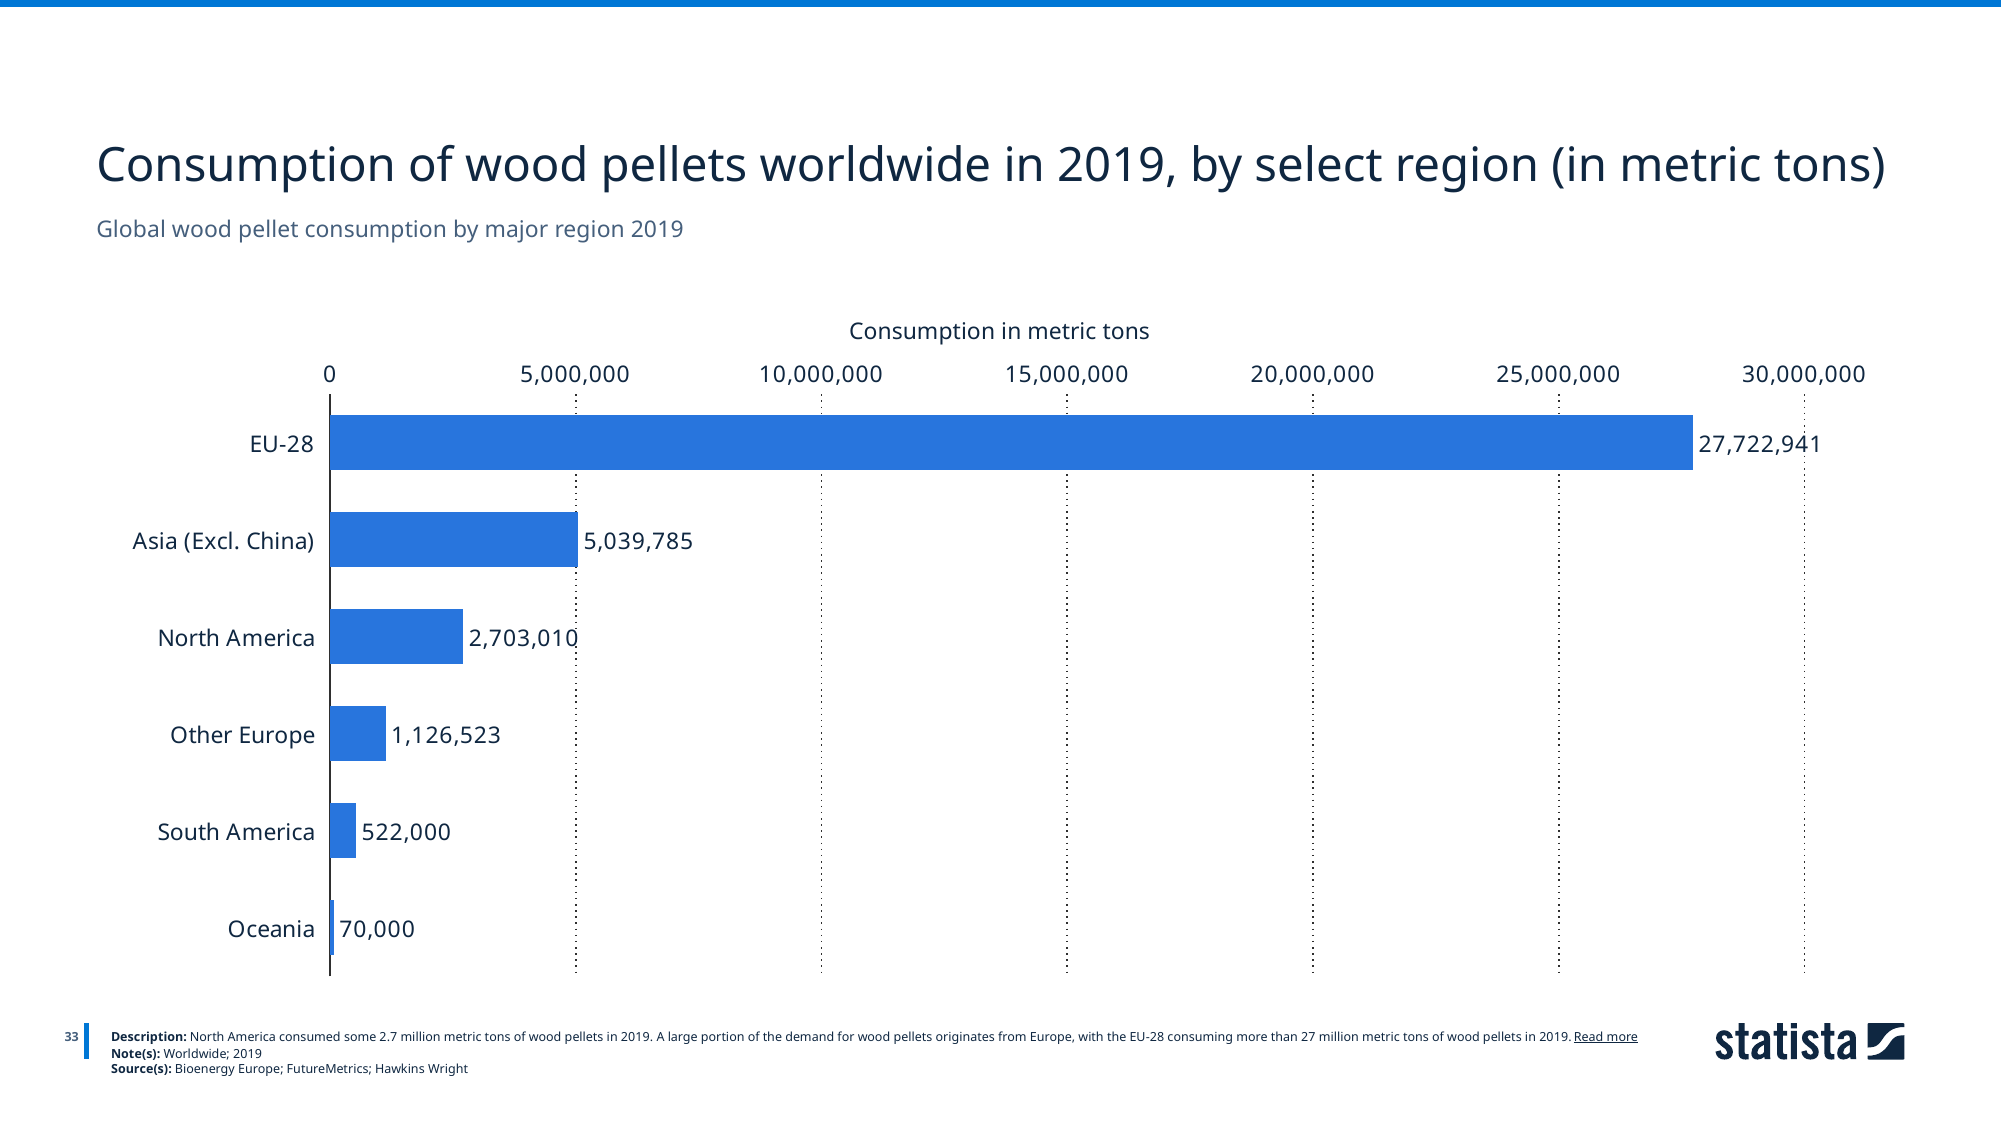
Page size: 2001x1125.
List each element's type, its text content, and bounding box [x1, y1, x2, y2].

text_box [1712, 1019, 1908, 1063]
text_box Consumption in metric tons [782, 307, 1218, 341]
text_box Global wood pellet consumption by major region 2019 [79, 205, 1920, 260]
text_box [0, 0, 2000, 10]
text_box 33 [0, 1019, 96, 1069]
text_box Consumption of wood pellets worldwide in 2019, by select region (in metric tons) [79, 68, 1920, 200]
chart [95, 343, 1904, 990]
text_box Description: North America consumed some 2.7 million metric tons of wood pellets in 2019. A large portion of the demand for wood pellets originates from Europe, with the EU-28 consuming more than 27 million metric tons of wood pellets in 2019. Read more Note(s): Worldwide; 2019 Source(s): Bioenergy Europe; FutureMetrics; Hawkins Wright [94, 1019, 1669, 1110]
text_box [143, 1018, 1465, 1069]
